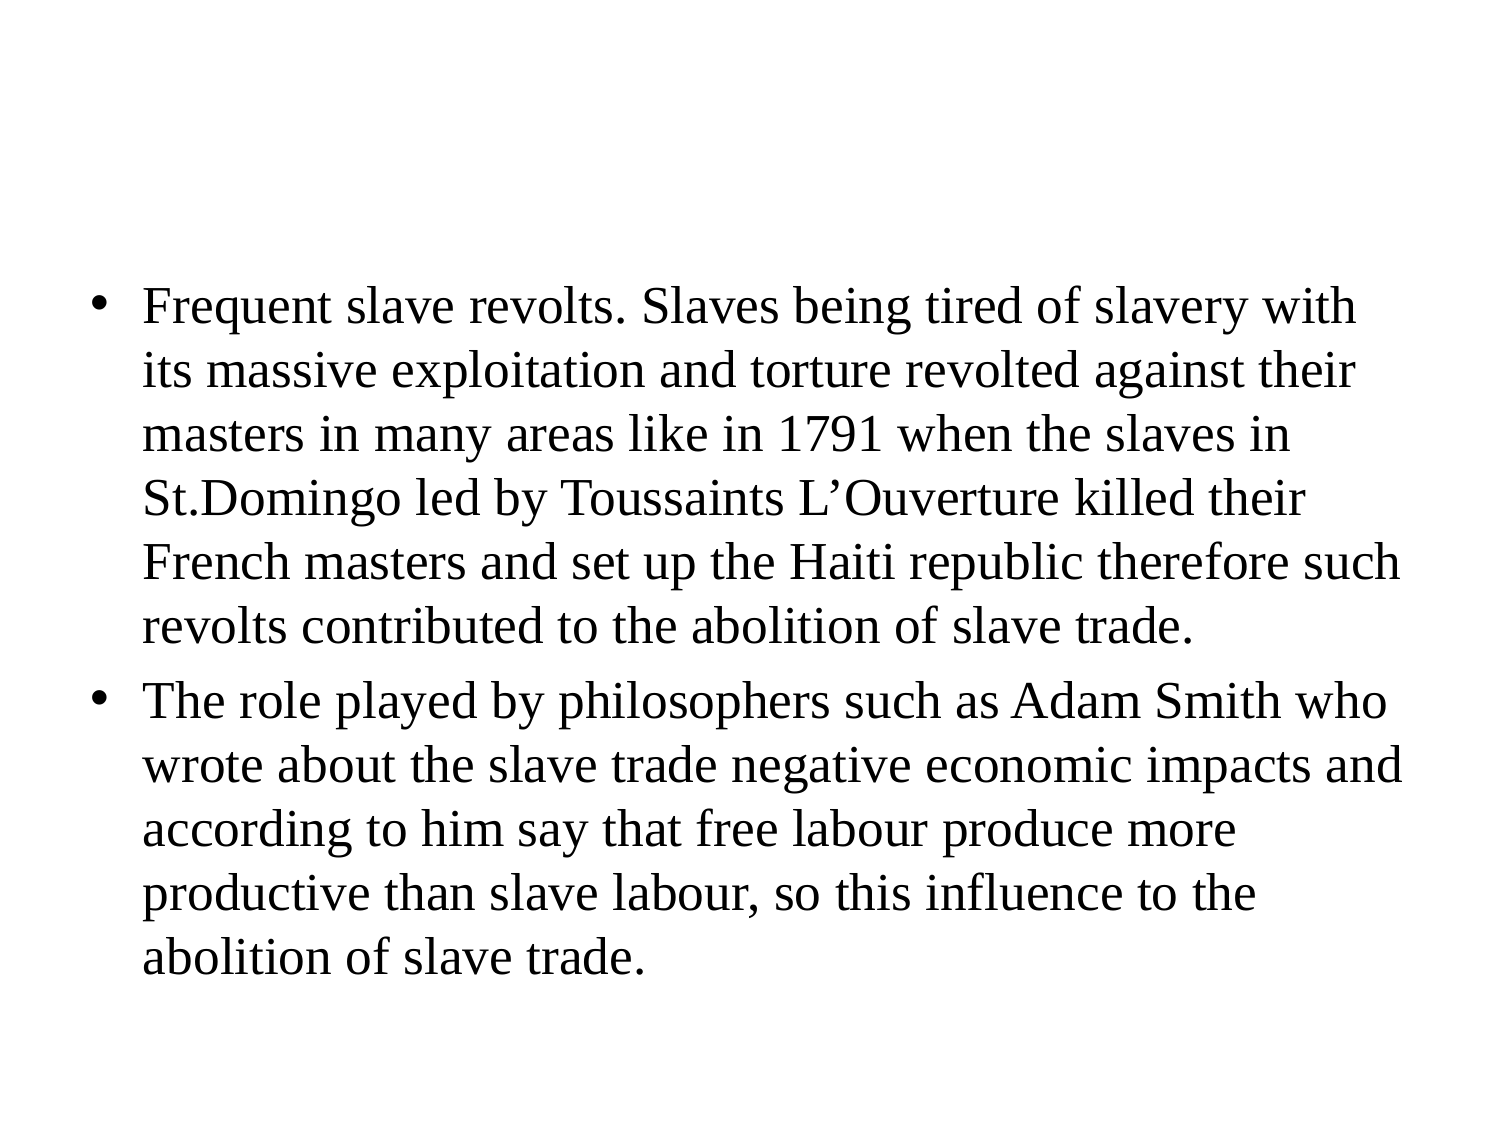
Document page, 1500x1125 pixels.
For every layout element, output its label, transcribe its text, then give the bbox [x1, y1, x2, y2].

list Frequent slave revolts. Slaves being tired of slavery with its massive exploitation and torture revolted against their masters in many areas like in 1791 when the slaves in St.Domingo led by Toussaints L’Ouverture killed their French masters and set up the Haiti republic therefore such revolts contributed to the abolition of slave trade. The role played by philosophers such as Adam Smith who wrote about the slave trade negative economic impacts and according to him say that free labour produce more productive than slave labour, so this influence to the abolition of slave trade. [75, 262, 1425, 1005]
